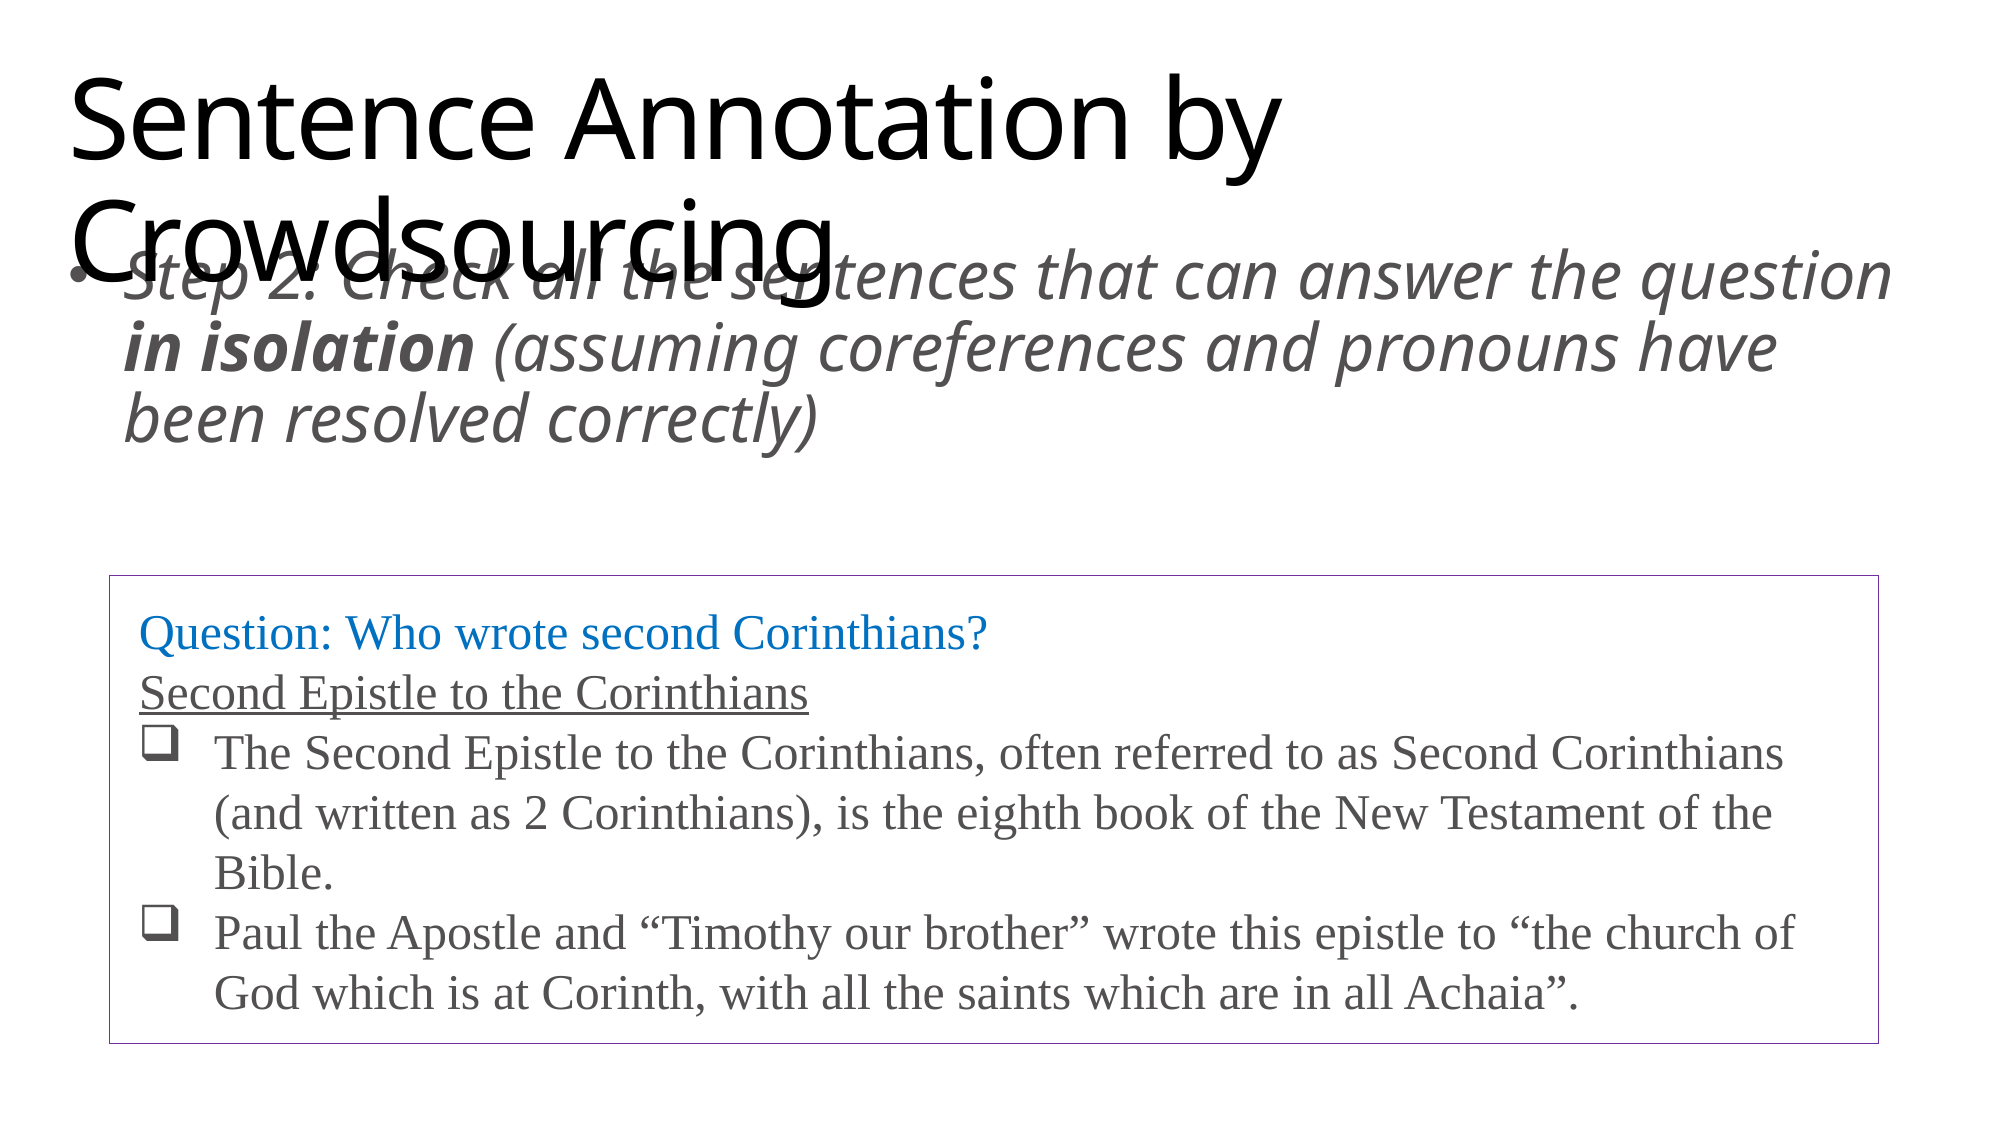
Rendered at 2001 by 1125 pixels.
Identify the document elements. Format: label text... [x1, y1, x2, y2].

text_box Question: Who wrote second Corinthians? Second Epistle to the Corinthians The Second Epistle to the Corinthians, often referred to as Second Corinthians (and written as 2 Corinthians), is the eighth book of the New Testament of the Bible. Paul the Apostle and “Timothy our brother” wrote this epistle to “the church of God which is at Corinth, with all the saints which are in all Achaia”. [109, 575, 1879, 1044]
title Sentence Annotation by Crowdsourcing [44, 47, 1957, 196]
list Step 2: Check all the sentences that can answer the question in isolation (assuming coreferences and pronouns have been resolved correctly) [44, 226, 1956, 475]
